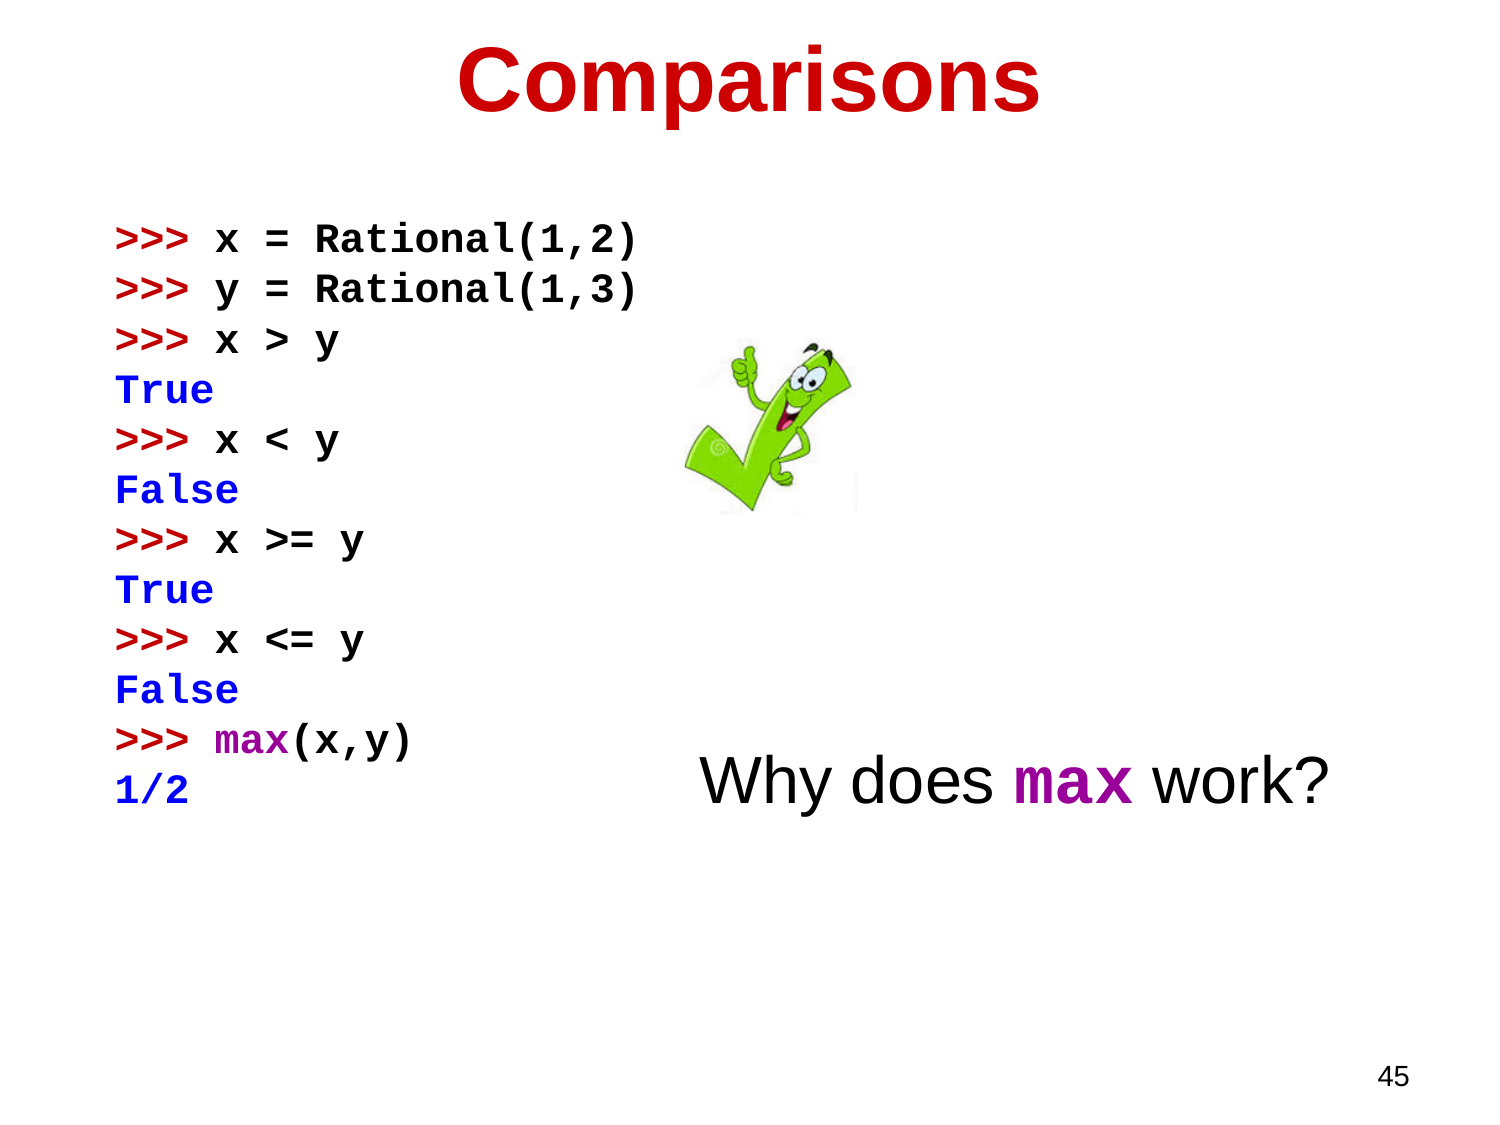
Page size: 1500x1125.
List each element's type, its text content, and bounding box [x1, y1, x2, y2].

picture [684, 331, 857, 515]
text_box Why does max work? [684, 729, 1396, 824]
text_box >>> x = Rational(1,2) >>> y = Rational(1,3) >>> x > y True >>> x < y False >>> x >= y True >>> x <= y False >>> max(x,y) 1/2 [99, 203, 850, 819]
slide_number 45 [1074, 1049, 1426, 1088]
title Comparisons [74, 12, 1426, 138]
